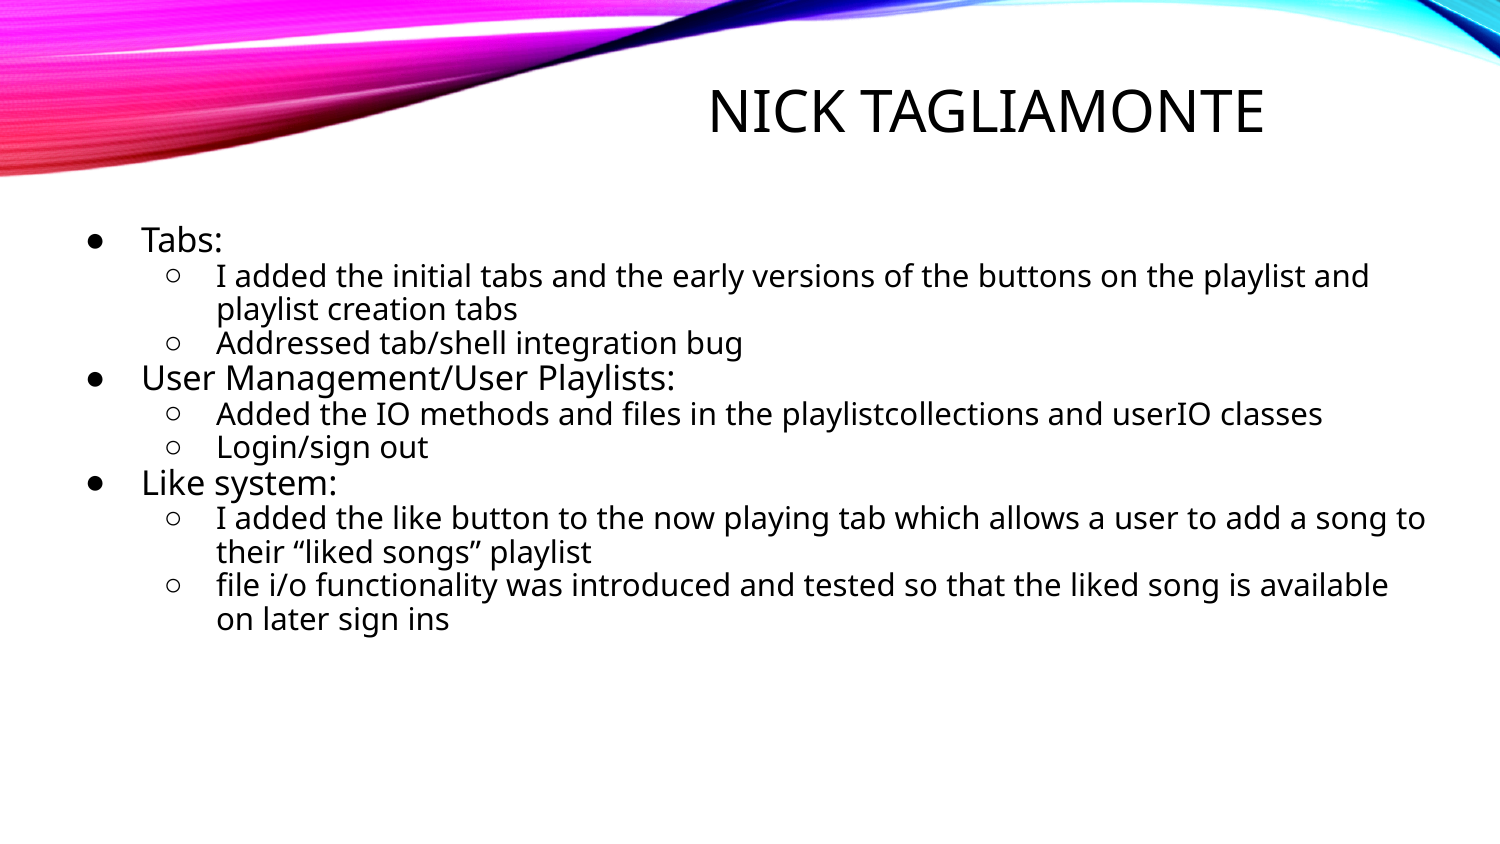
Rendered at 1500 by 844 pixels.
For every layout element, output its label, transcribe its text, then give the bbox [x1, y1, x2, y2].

list Tabs: I added the initial tabs and the early versions of the buttons on the playlist and playlist creation tabs Addressed tab/shell integration bug User Management/User Playlists: Added the IO methods and files in the playlistcollections and userIO classes Login/sign out Like system: I added the like button to the now playing tab which allows a user to add a song to their “liked songs” playlist file i/o functionality was introduced and tested so that the liked song is available on later sign ins [51, 208, 1449, 844]
picture [0, 0, 1500, 178]
title Nick Tagliamonte [692, 66, 1500, 161]
